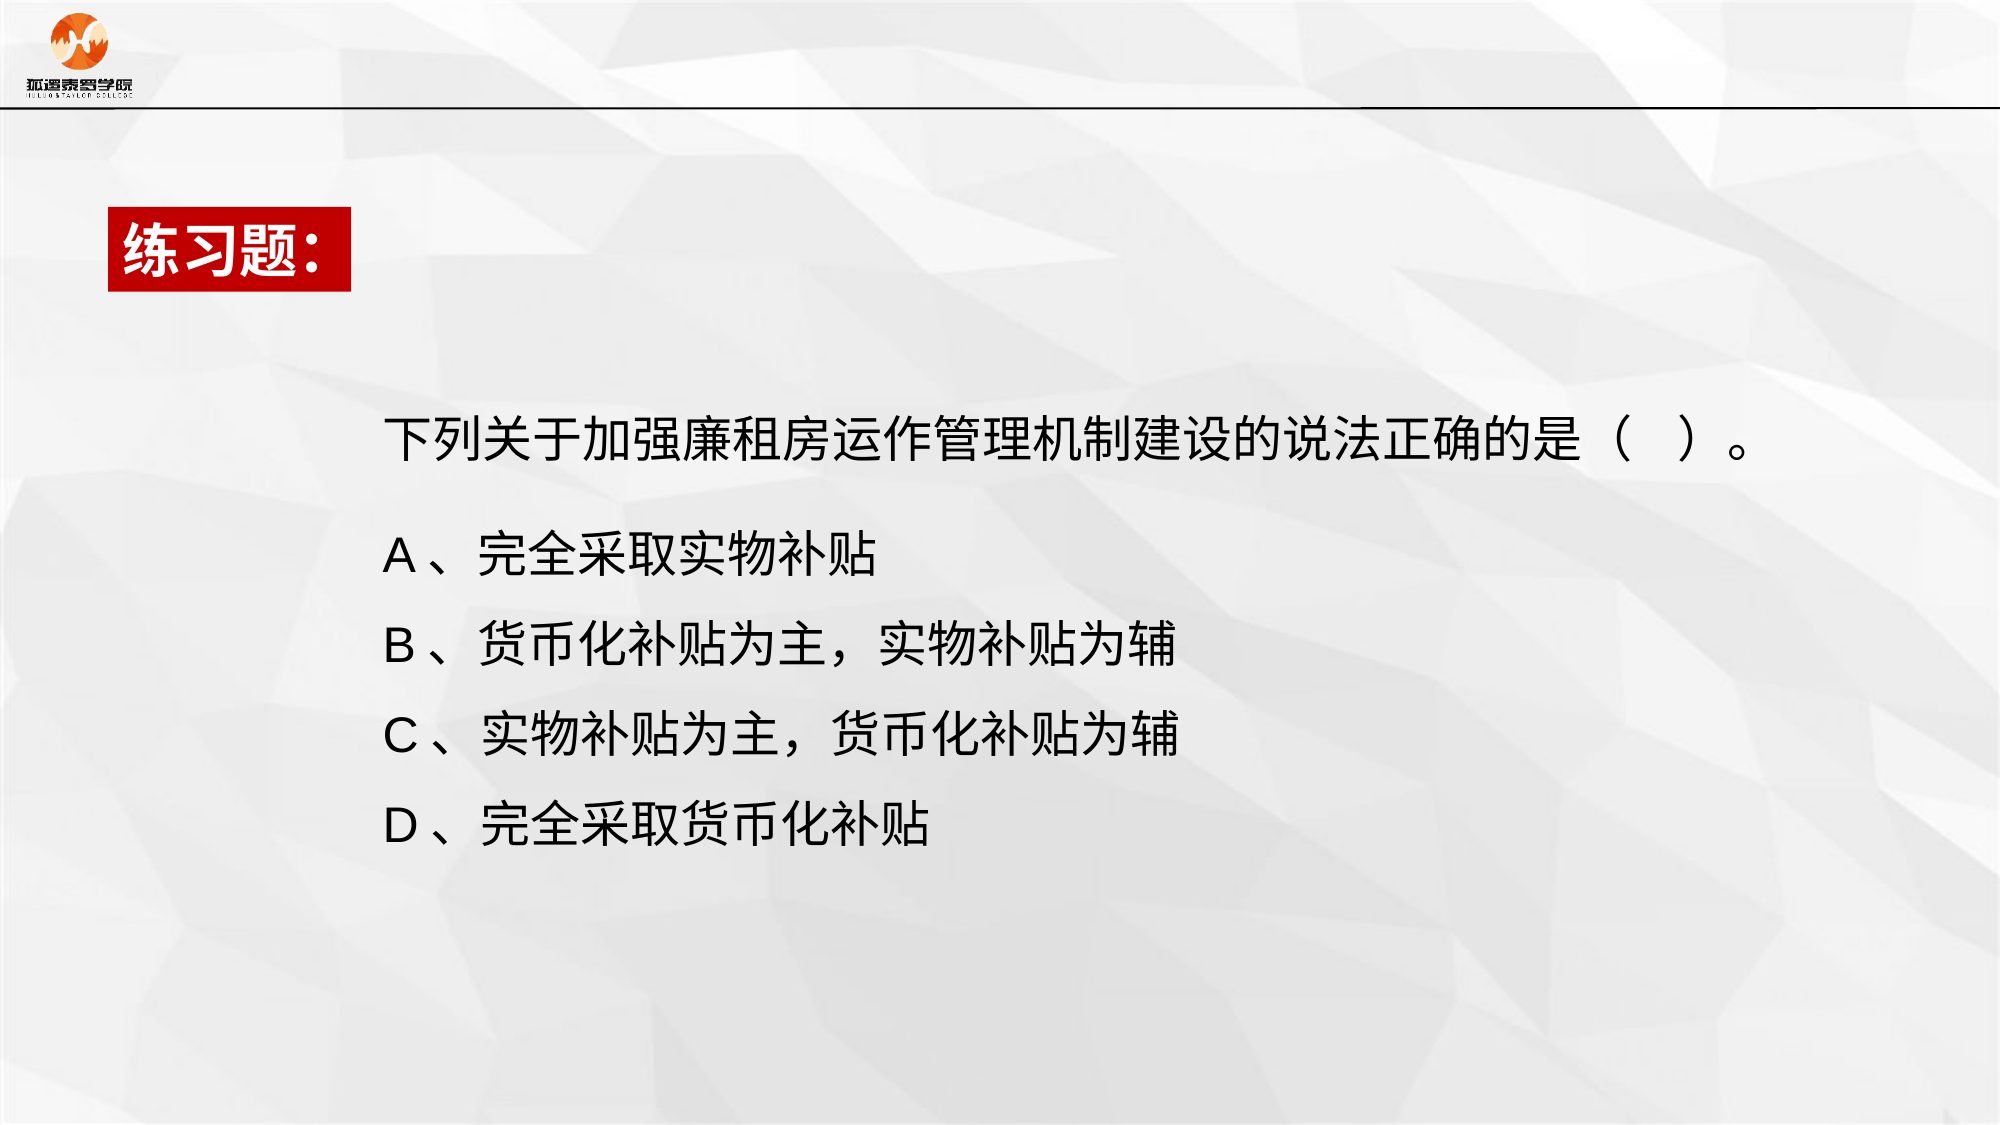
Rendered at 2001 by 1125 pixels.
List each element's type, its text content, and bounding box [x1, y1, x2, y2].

subtitle 下列关于加强廉租房运作管理机制建设的说法正确的是（ ）。 A、完全采取实物补贴 B、货币化补贴为主，实物补贴为辅 C、实物补贴为主，货币化补贴为辅 D、完全采取货币化补贴 [367, 292, 1817, 937]
text_box 练习题： [108, 206, 352, 292]
picture [4, 0, 154, 111]
